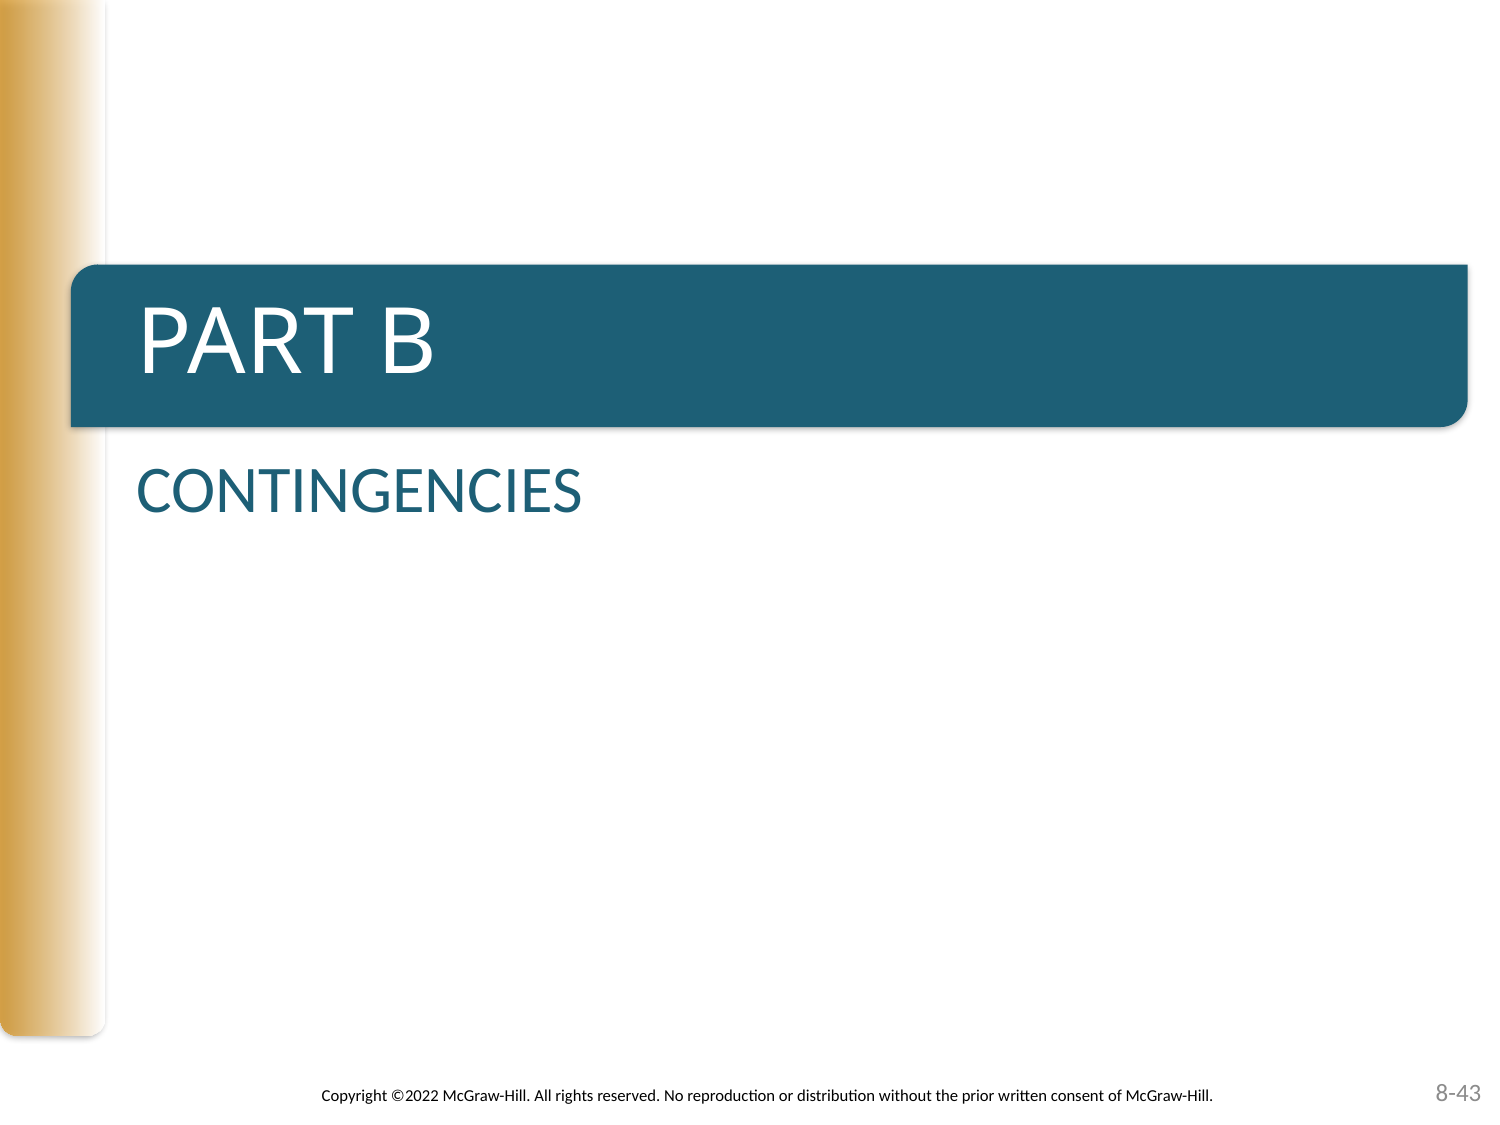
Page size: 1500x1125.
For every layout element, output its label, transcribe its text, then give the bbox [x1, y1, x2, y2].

title PART B [121, 275, 1397, 428]
footer Copyright ©2022 McGraw-Hill. All rights reserved. No reproduction or distribution without the prior written consent of McGraw-Hill. [233, 1064, 1307, 1125]
list CONTINGENCIES [121, 438, 1455, 685]
slide_number 8-43 [1146, 1061, 1497, 1122]
